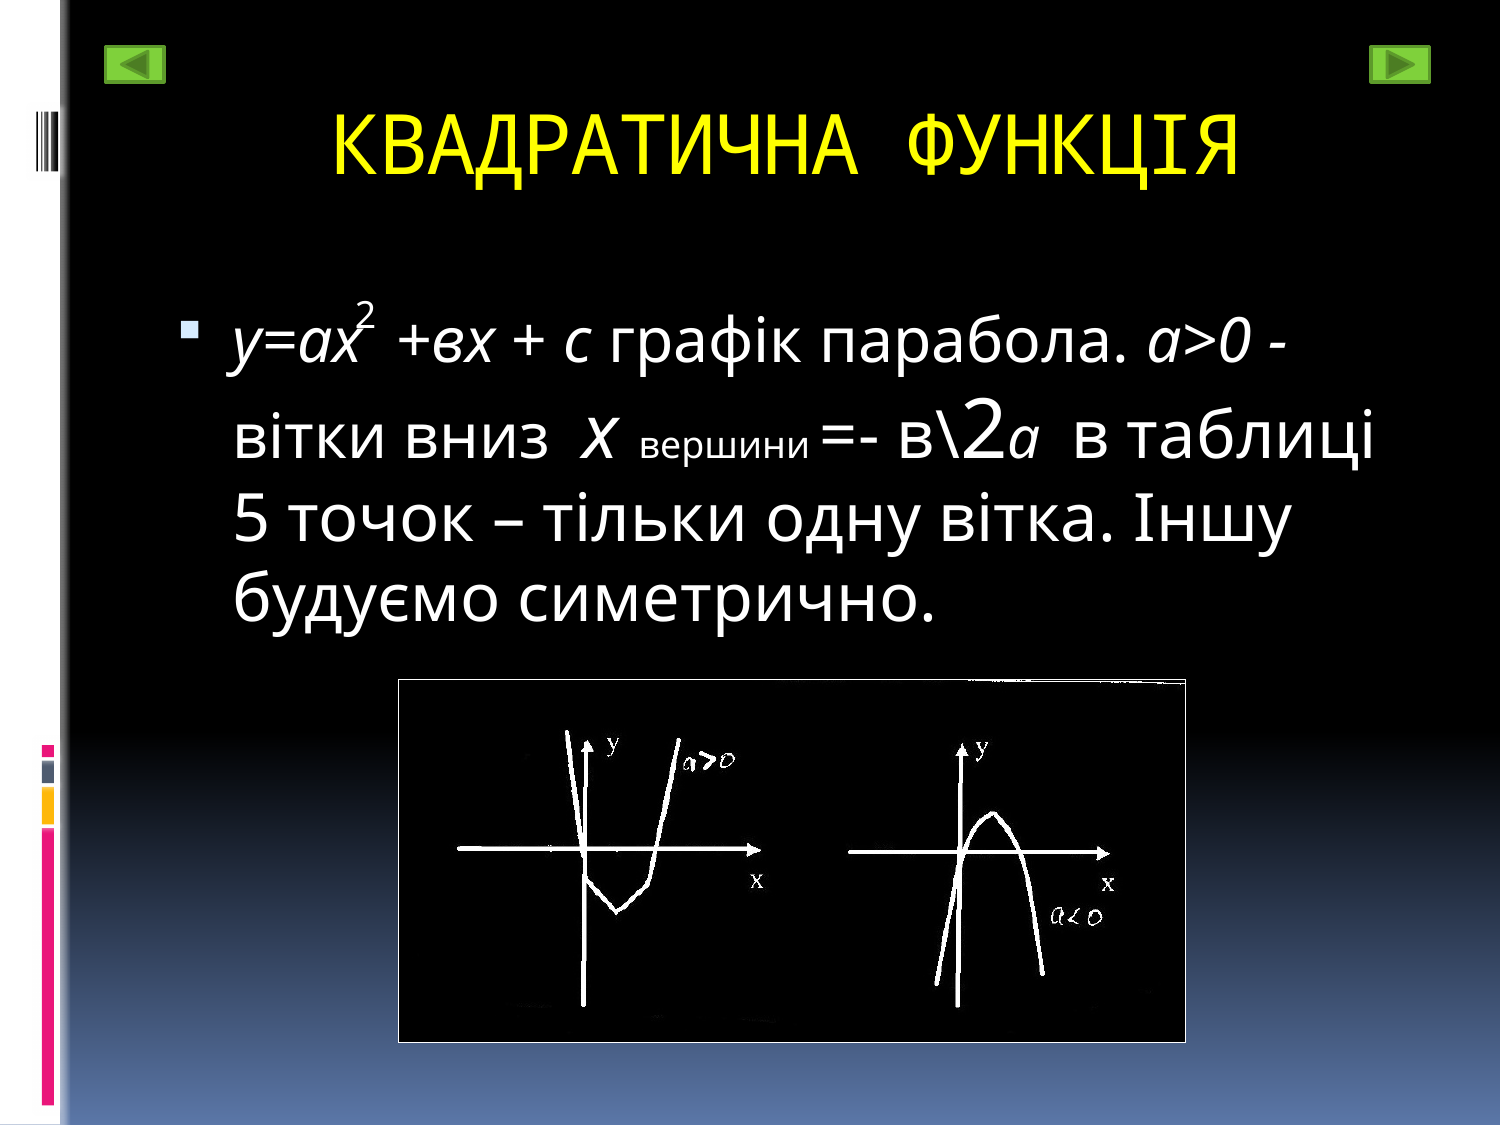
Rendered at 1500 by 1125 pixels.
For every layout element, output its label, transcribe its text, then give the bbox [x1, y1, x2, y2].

title КВАДРАТИЧНА ФУНКЦІЯ [150, 83, 1425, 234]
text_box [1369, 45, 1431, 84]
picture [397, 679, 1186, 1044]
text_box [104, 45, 166, 84]
table_header 2 [340, 281, 383, 347]
list y=ax +вх + с графік парабола. a>0 - вітки вниз x вершини =- в\2а в таблиці 5 точок – тільки одну вітка. Іншу будуємо симетрично. [150, 292, 1425, 1043]
